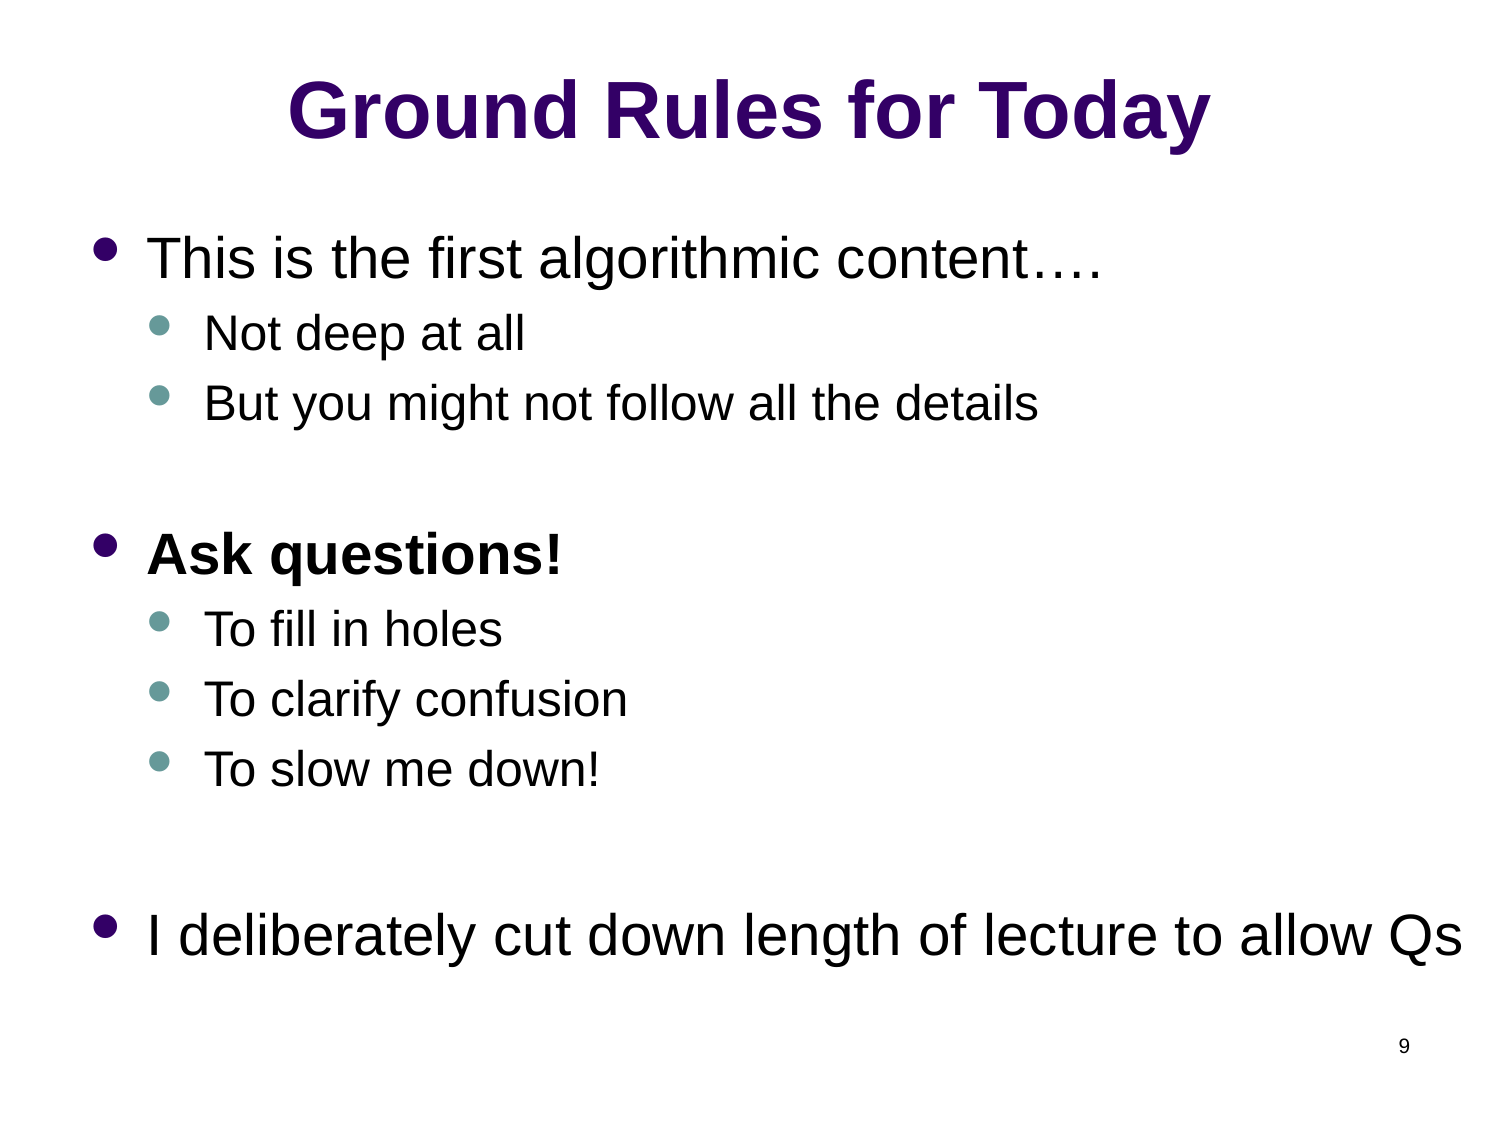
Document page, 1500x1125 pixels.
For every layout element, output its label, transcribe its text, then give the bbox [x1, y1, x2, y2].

slide_number 9 [1074, 1024, 1426, 1101]
title Ground Rules for Today [0, 20, 1500, 163]
list This is the first algorithmic content…. Not deep at all But you might not follow all the details Ask questions! To fill in holes To clarify confusion To slow me down! I deliberately cut down length of lecture to allow Qs [75, 212, 1500, 1006]
